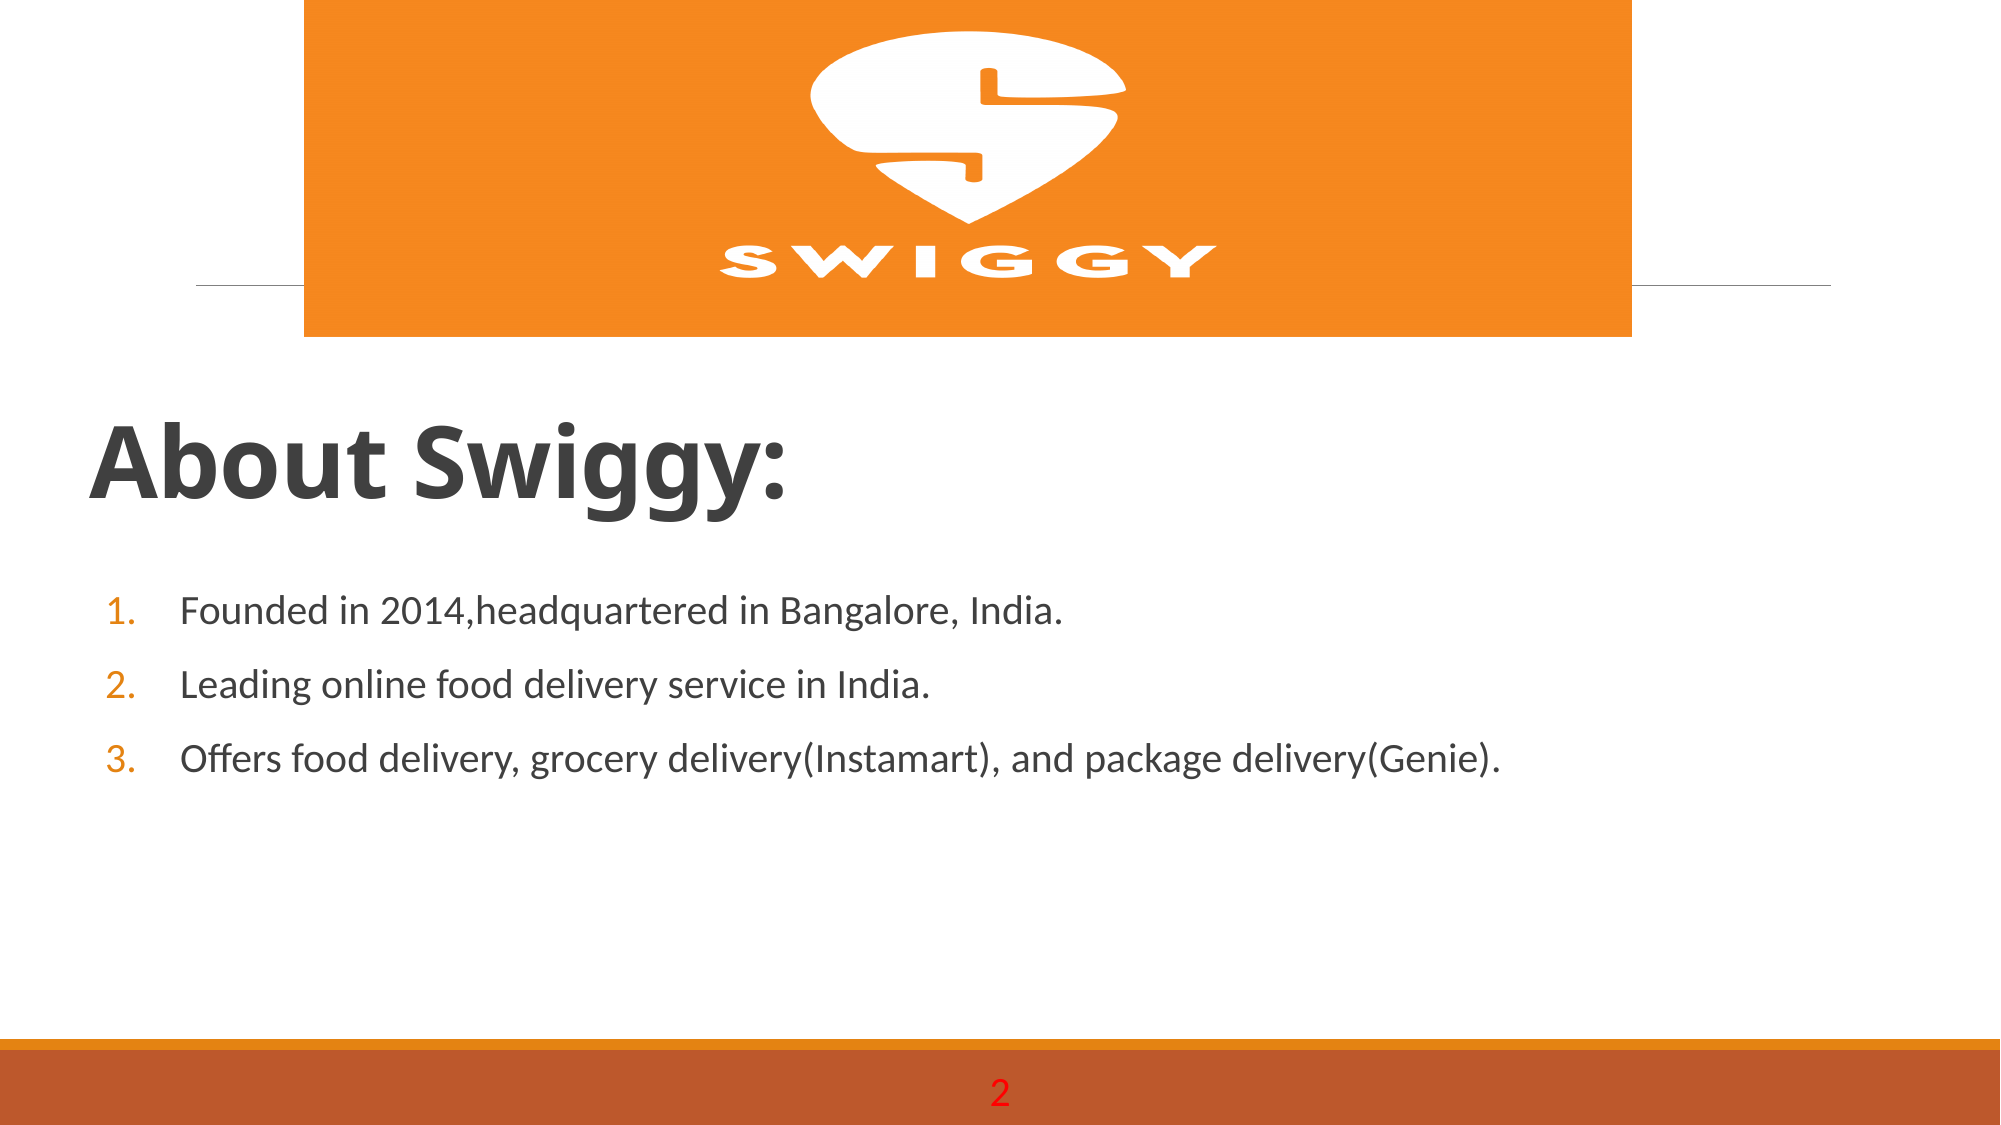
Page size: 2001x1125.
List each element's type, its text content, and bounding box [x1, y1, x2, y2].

picture [303, 0, 1632, 338]
title About Swiggy: [74, 308, 1800, 527]
list Founded in 2014,headquartered in Bangalore, India. Leading online food delivery service in India. Offers food delivery, grocery delivery(Instamart), and package delivery(Genie). [105, 580, 1831, 1066]
footer 2 [604, 1059, 1396, 1120]
